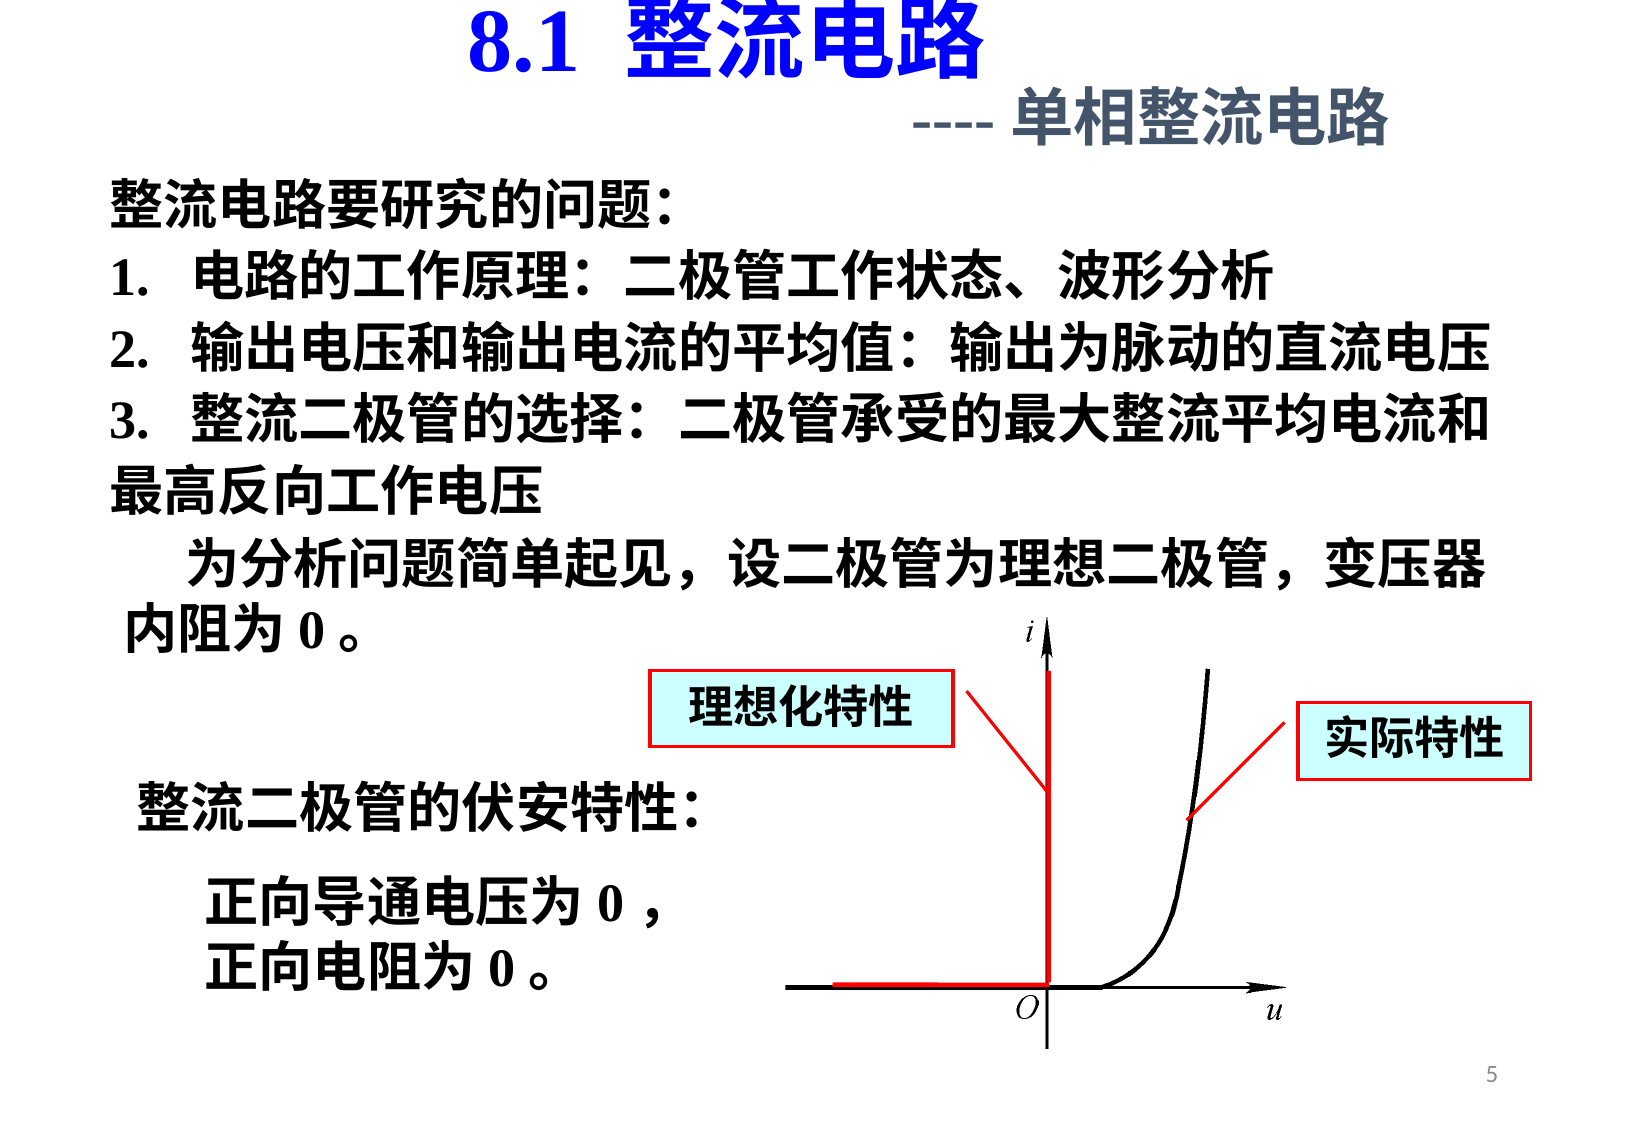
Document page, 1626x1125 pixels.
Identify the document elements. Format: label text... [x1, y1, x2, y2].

slide_number 5 [1147, 1042, 1514, 1103]
picture [785, 616, 1287, 1049]
text_box 整流电路要研究的问题： 1. 电路的工作原理：二极管工作状态、波形分析 2. 输出电压和输出电流的平均值：输出为脉动的直流电压 3. 整流二极管的选择：二极管承受的最大整流平均电流和最高反向工作电压 [94, 156, 1558, 529]
text_box 实际特性 [1297, 702, 1531, 780]
text_box 整流二极管的伏安特性： [121, 765, 785, 846]
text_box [832, 670, 1050, 985]
text_box 8.1 整流电路 [452, 0, 1049, 97]
text_box 为分析问题简单起见，设二极管为理想二极管，变压器内阻为0。 [108, 521, 1531, 667]
text_box 理想化特性 [650, 670, 785, 747]
text_box 正向导通电压为0，正向电阻为0。 [189, 860, 732, 1006]
text_box ----单相整流电路 [832, 74, 1469, 156]
